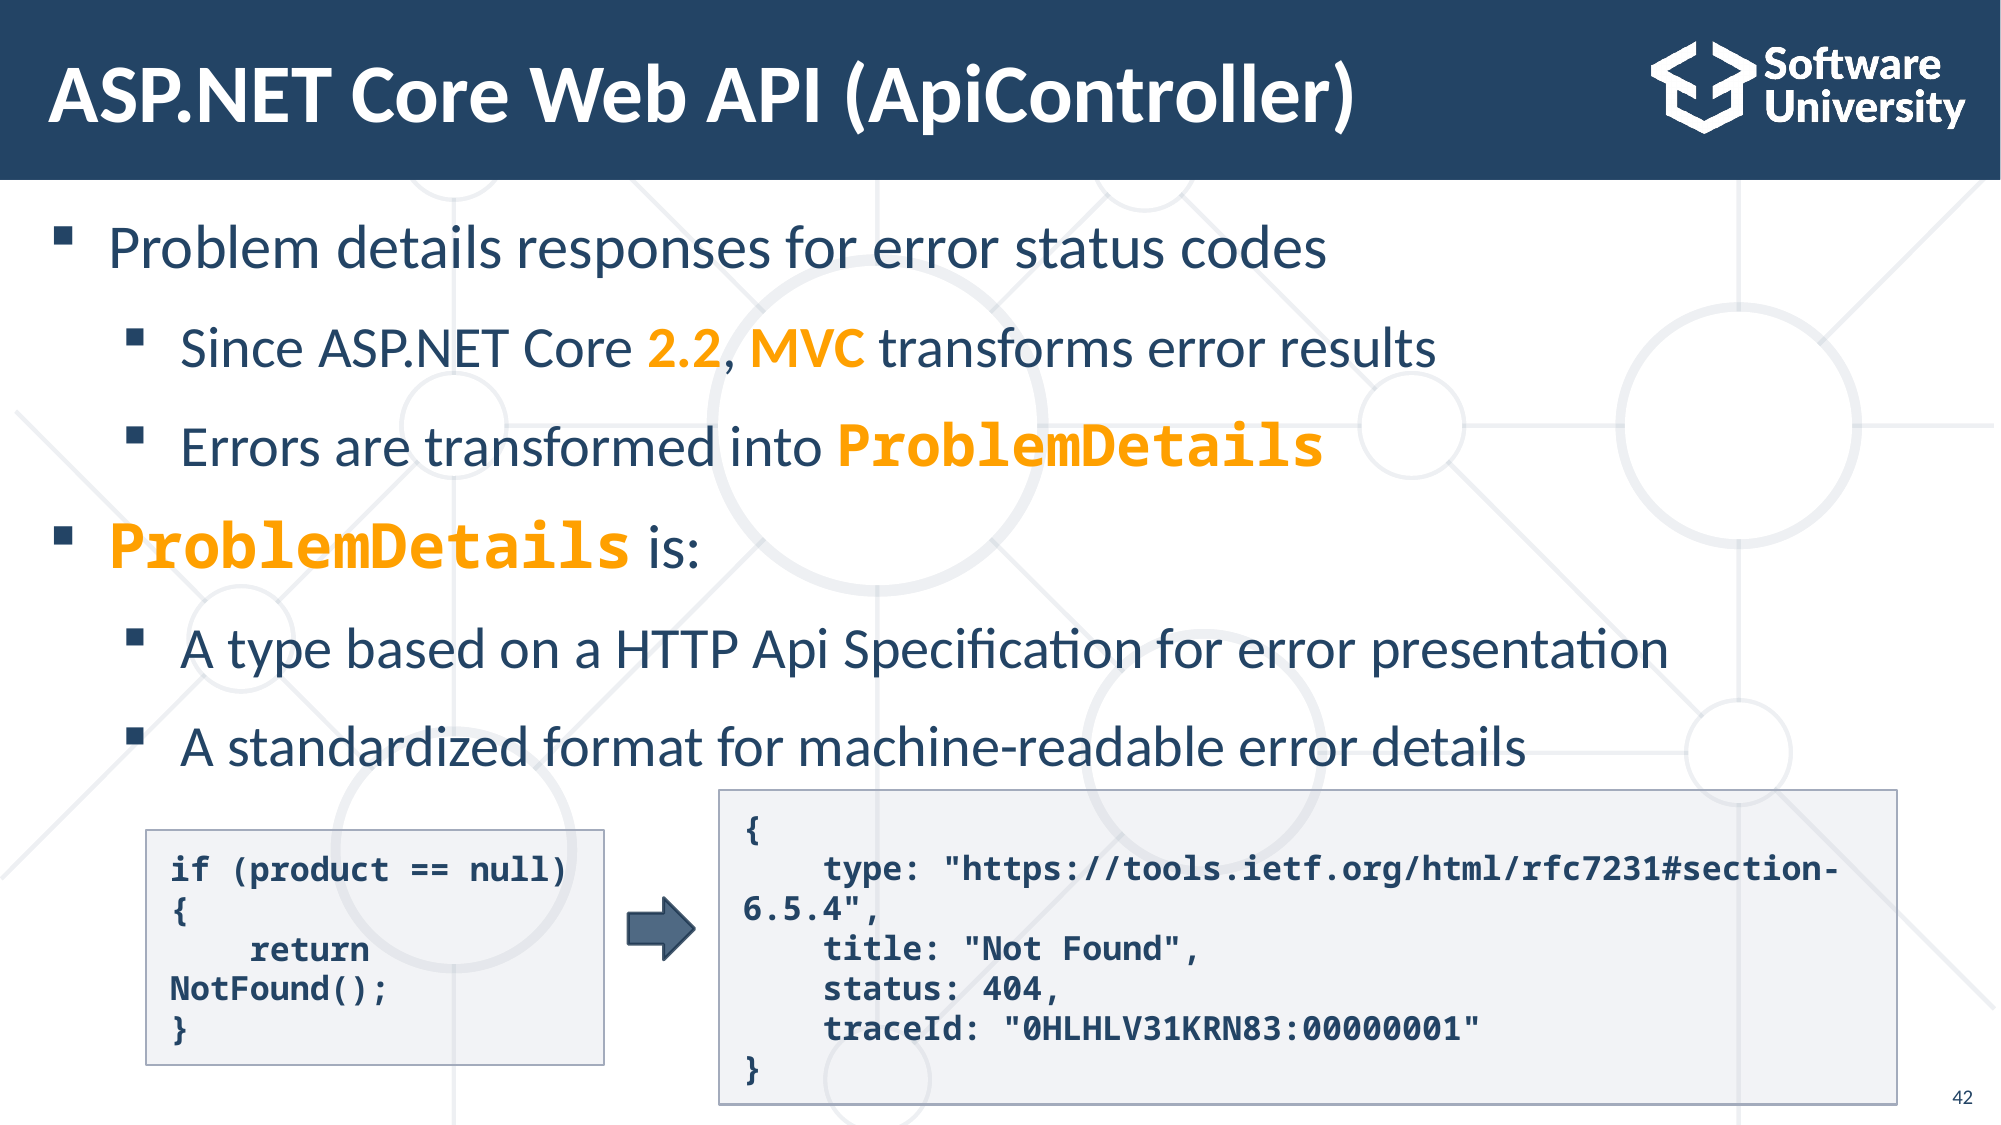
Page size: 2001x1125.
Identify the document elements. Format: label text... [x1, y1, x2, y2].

text_box { type: "https://tools.ietf.org/html/rfc7231#section-6.5.4", title: "Not Found", status: 404, traceId: "0HLHLV31KRN83:00000001" } [718, 789, 1898, 1105]
list Problem details responses for error status codes Since ASP.NET Core 2.2, MVC transforms error results Errors are transformed into ProblemDetails ProblemDetails is: A type based on a HTTP Api Specification for error presentation A standardized format for machine-readable error details [31, 196, 1970, 1104]
title ASP.NET Core Web API (ApiController) [31, 16, 1625, 162]
slide_number 42 [1927, 1067, 1989, 1117]
text_box if (product == null) { return NotFound(); } [146, 830, 604, 1066]
text_box [626, 895, 697, 962]
picture [1651, 41, 1966, 134]
